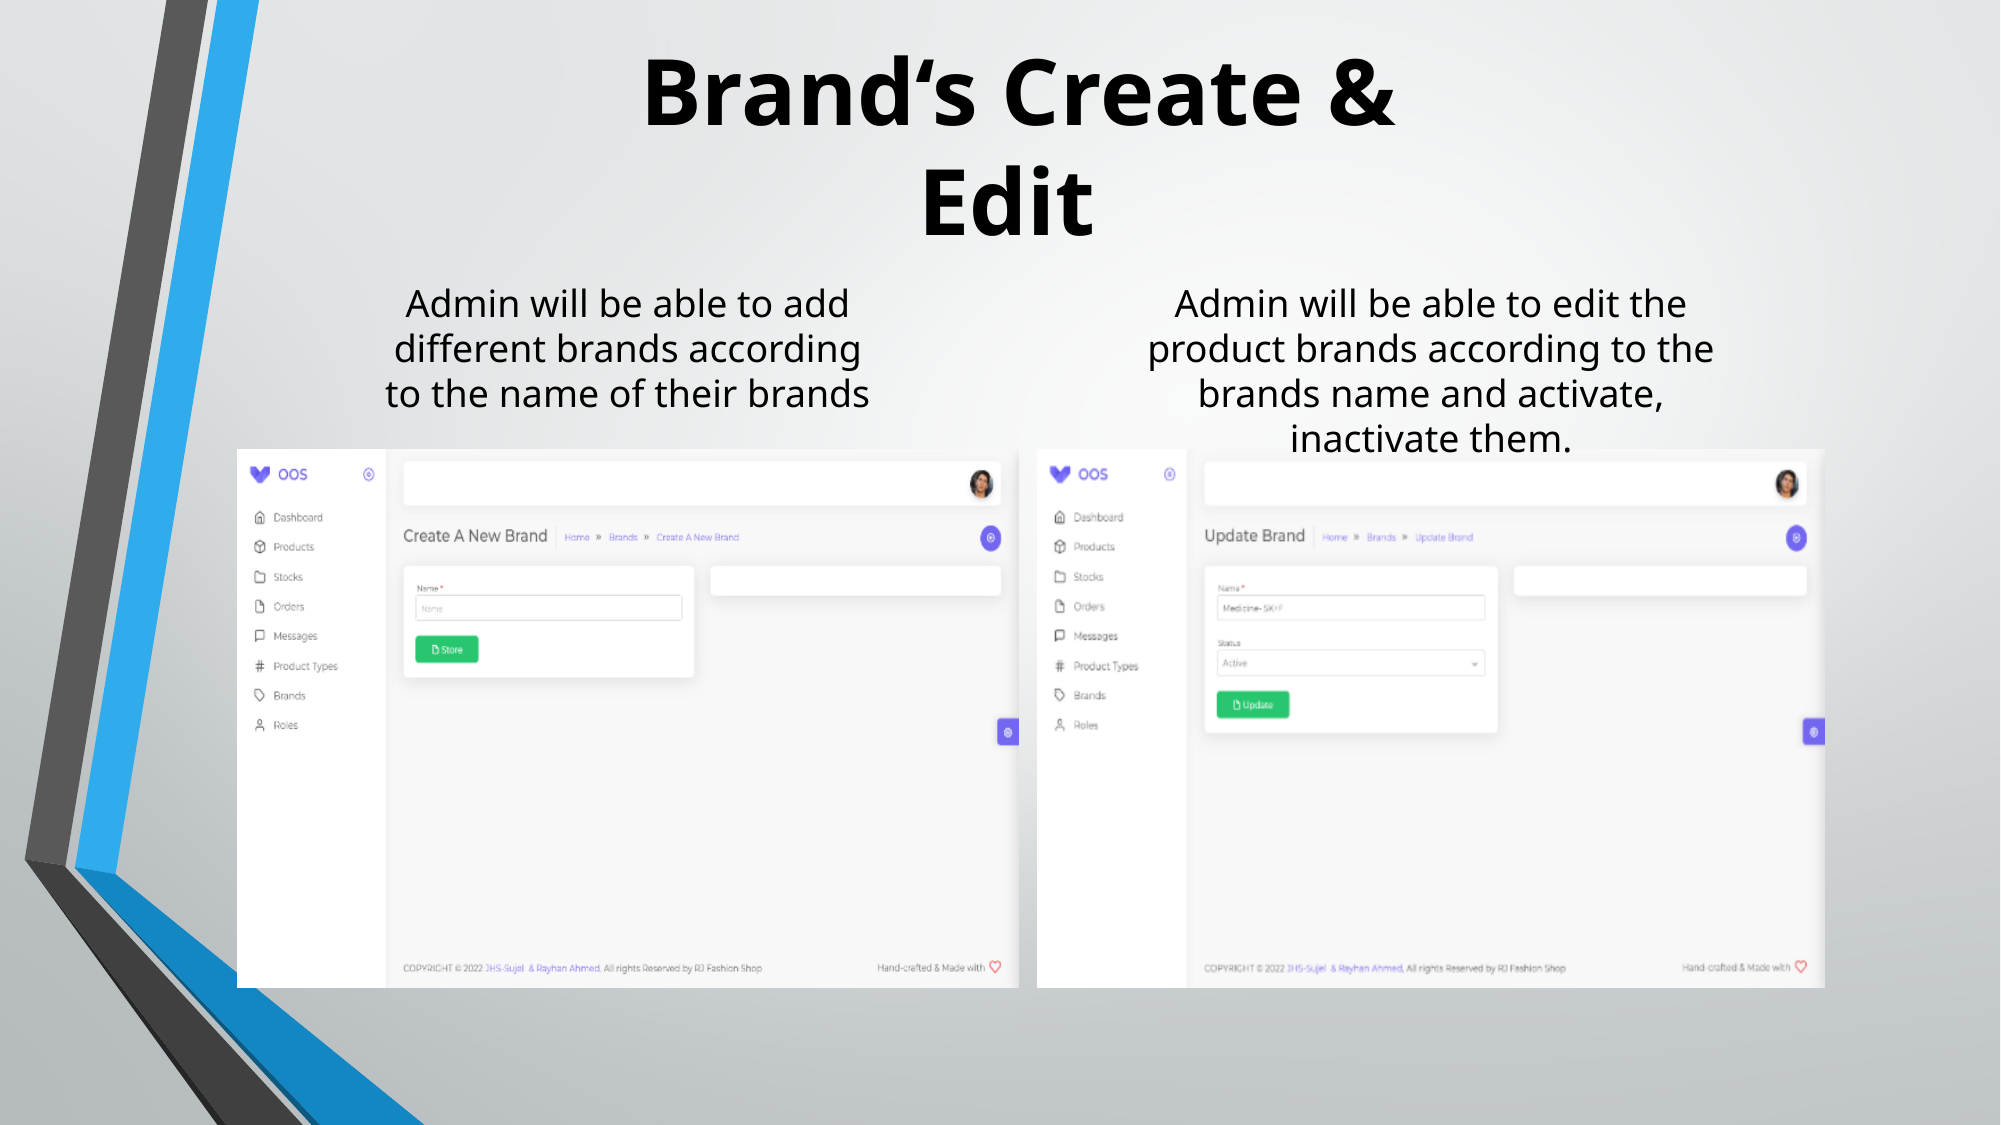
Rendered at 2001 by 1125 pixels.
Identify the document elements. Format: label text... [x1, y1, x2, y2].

picture [1037, 449, 1826, 988]
text_box Admin will be able to edit the product brands according to the brands name and activate, inactivate them. [1123, 272, 1739, 449]
title Brand‘s Create & Edit [543, 75, 1494, 213]
text_box Admin will be able to add different brands according to the name of their brands [369, 272, 887, 423]
picture [237, 449, 1019, 988]
